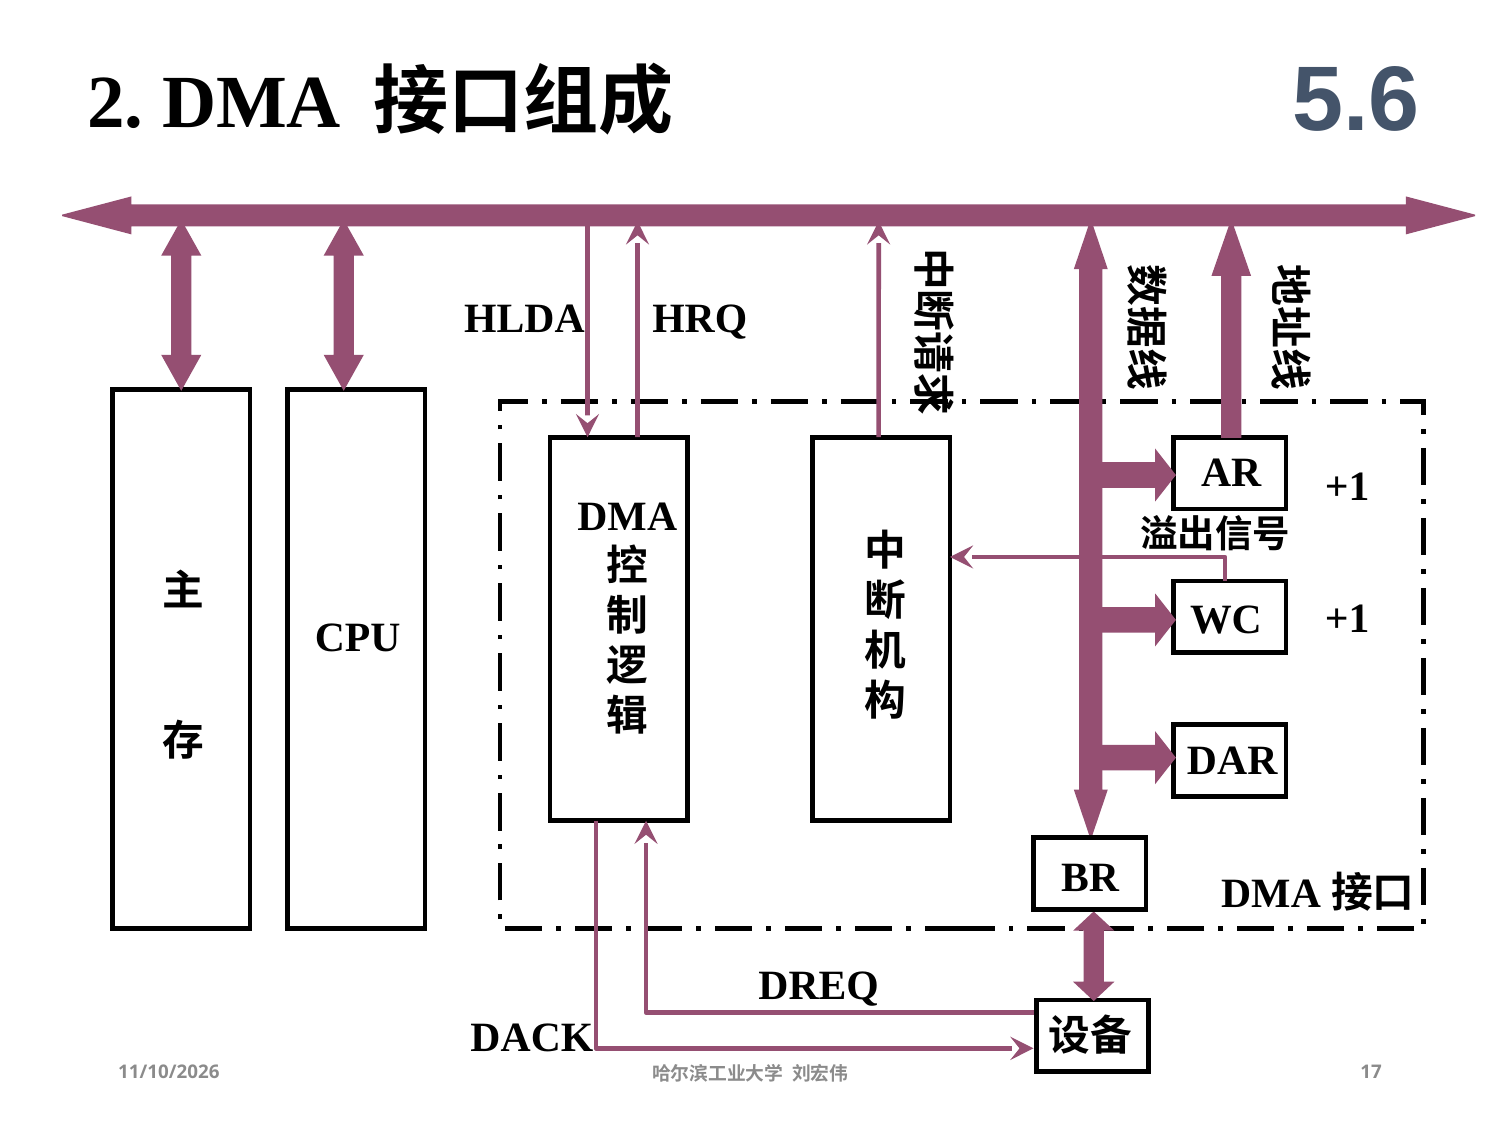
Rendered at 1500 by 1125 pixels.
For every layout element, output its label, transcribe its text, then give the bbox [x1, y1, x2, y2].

footer 哈尔滨工业大学 刘宏伟 [496, 1068, 1004, 1103]
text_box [455, 820, 1034, 1068]
text_box [1074, 929, 1113, 999]
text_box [549, 437, 693, 820]
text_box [878, 221, 968, 438]
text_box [637, 221, 763, 438]
text_box 2. DMA 接口组成 [72, 44, 750, 150]
slide_number 17 [1059, 1042, 1397, 1103]
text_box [1181, 581, 1287, 653]
text_box 5.6 [1262, 24, 1450, 163]
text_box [449, 221, 600, 438]
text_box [1181, 437, 1287, 502]
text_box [1074, 581, 1181, 838]
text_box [1074, 221, 1181, 502]
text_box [1033, 999, 1149, 1072]
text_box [62, 197, 1475, 929]
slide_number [103, 1042, 441, 1103]
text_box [812, 437, 950, 820]
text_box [1212, 221, 1325, 438]
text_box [1181, 724, 1293, 797]
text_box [1033, 837, 1147, 910]
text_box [949, 502, 1306, 581]
